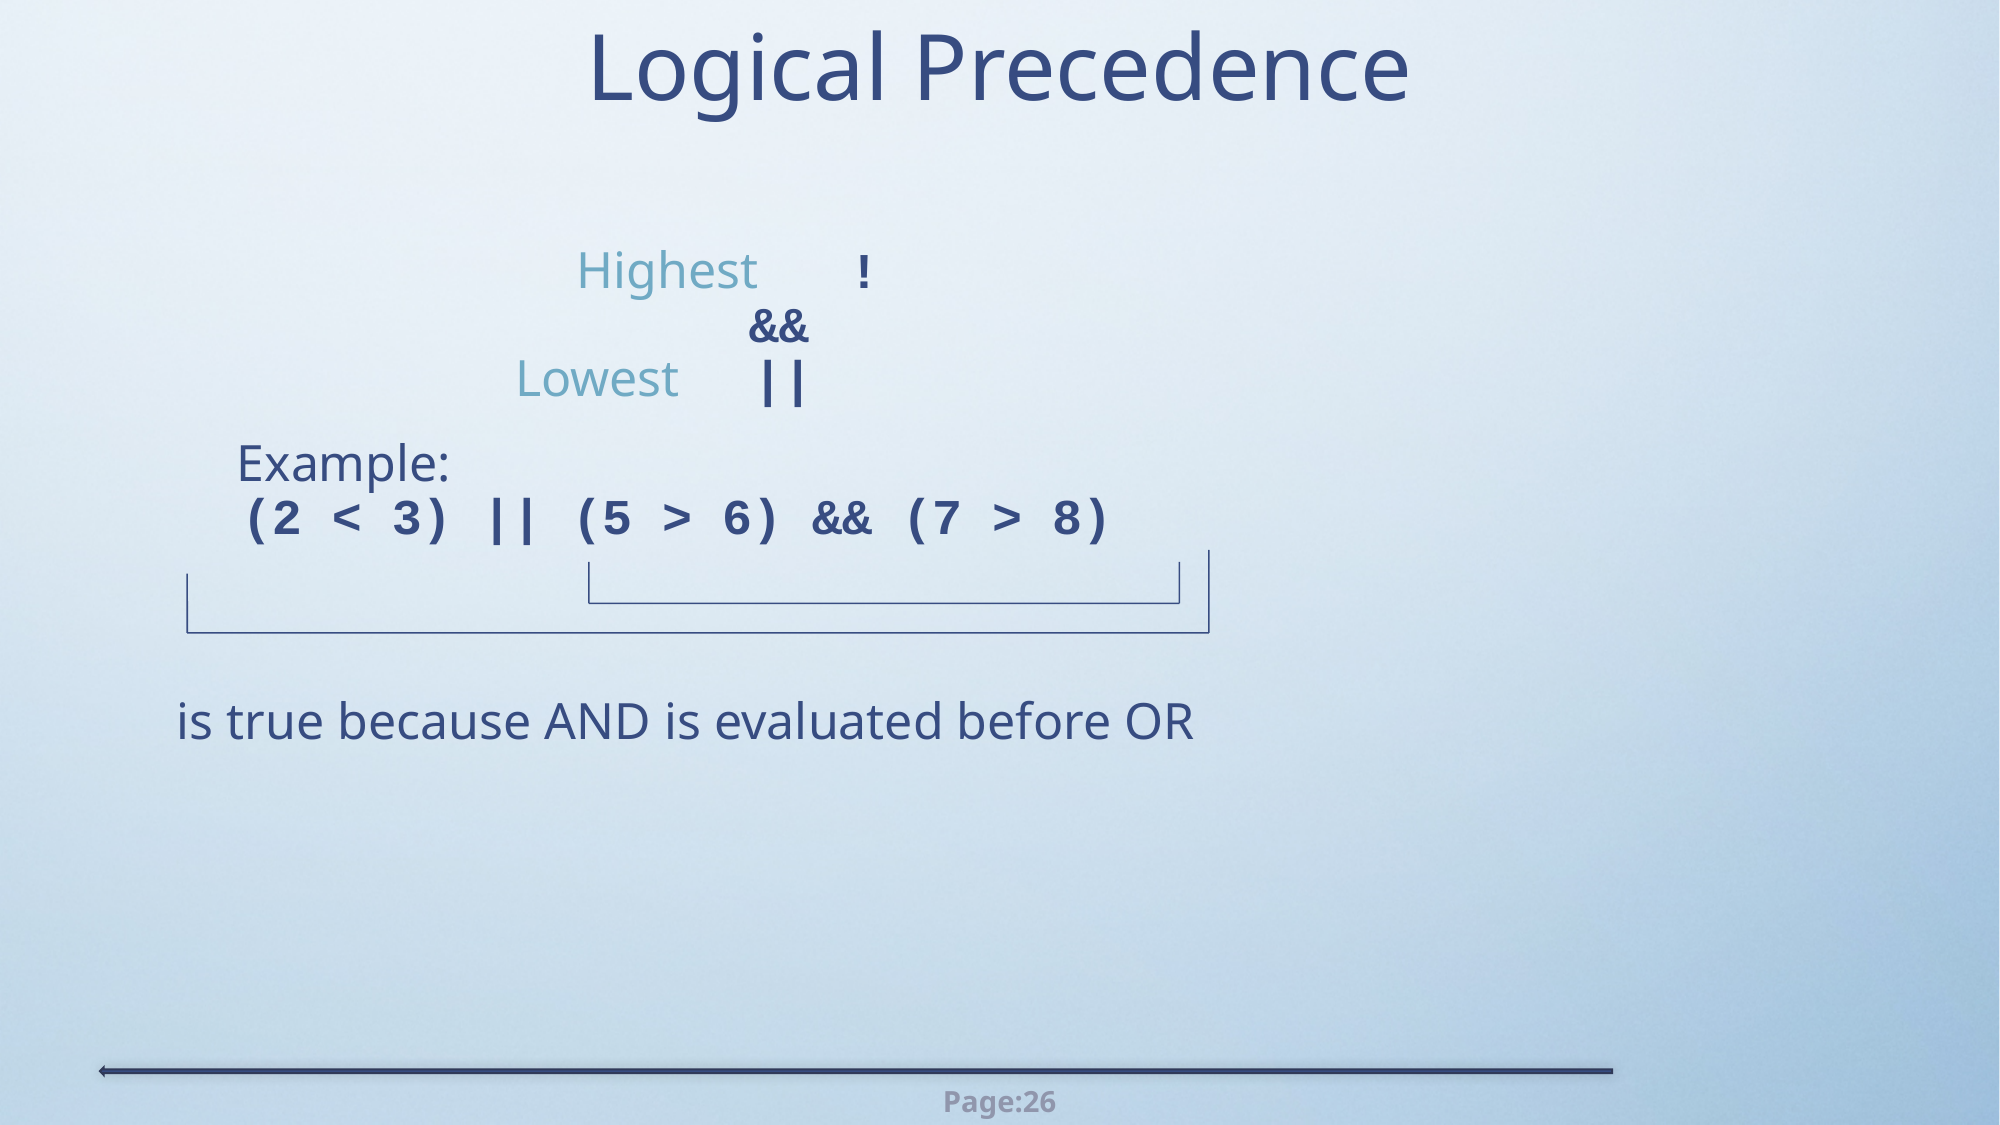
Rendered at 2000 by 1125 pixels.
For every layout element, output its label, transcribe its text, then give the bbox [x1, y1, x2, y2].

text_box Highest ! && Lowest || Example: (2 < 3) || (5 > 6) && (7 > 8) is true because AND is evaluated before OR [162, 237, 1888, 758]
picture [0, 130, 2000, 1125]
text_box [187, 549, 1209, 633]
title Logical Precedence [0, 0, 2000, 130]
